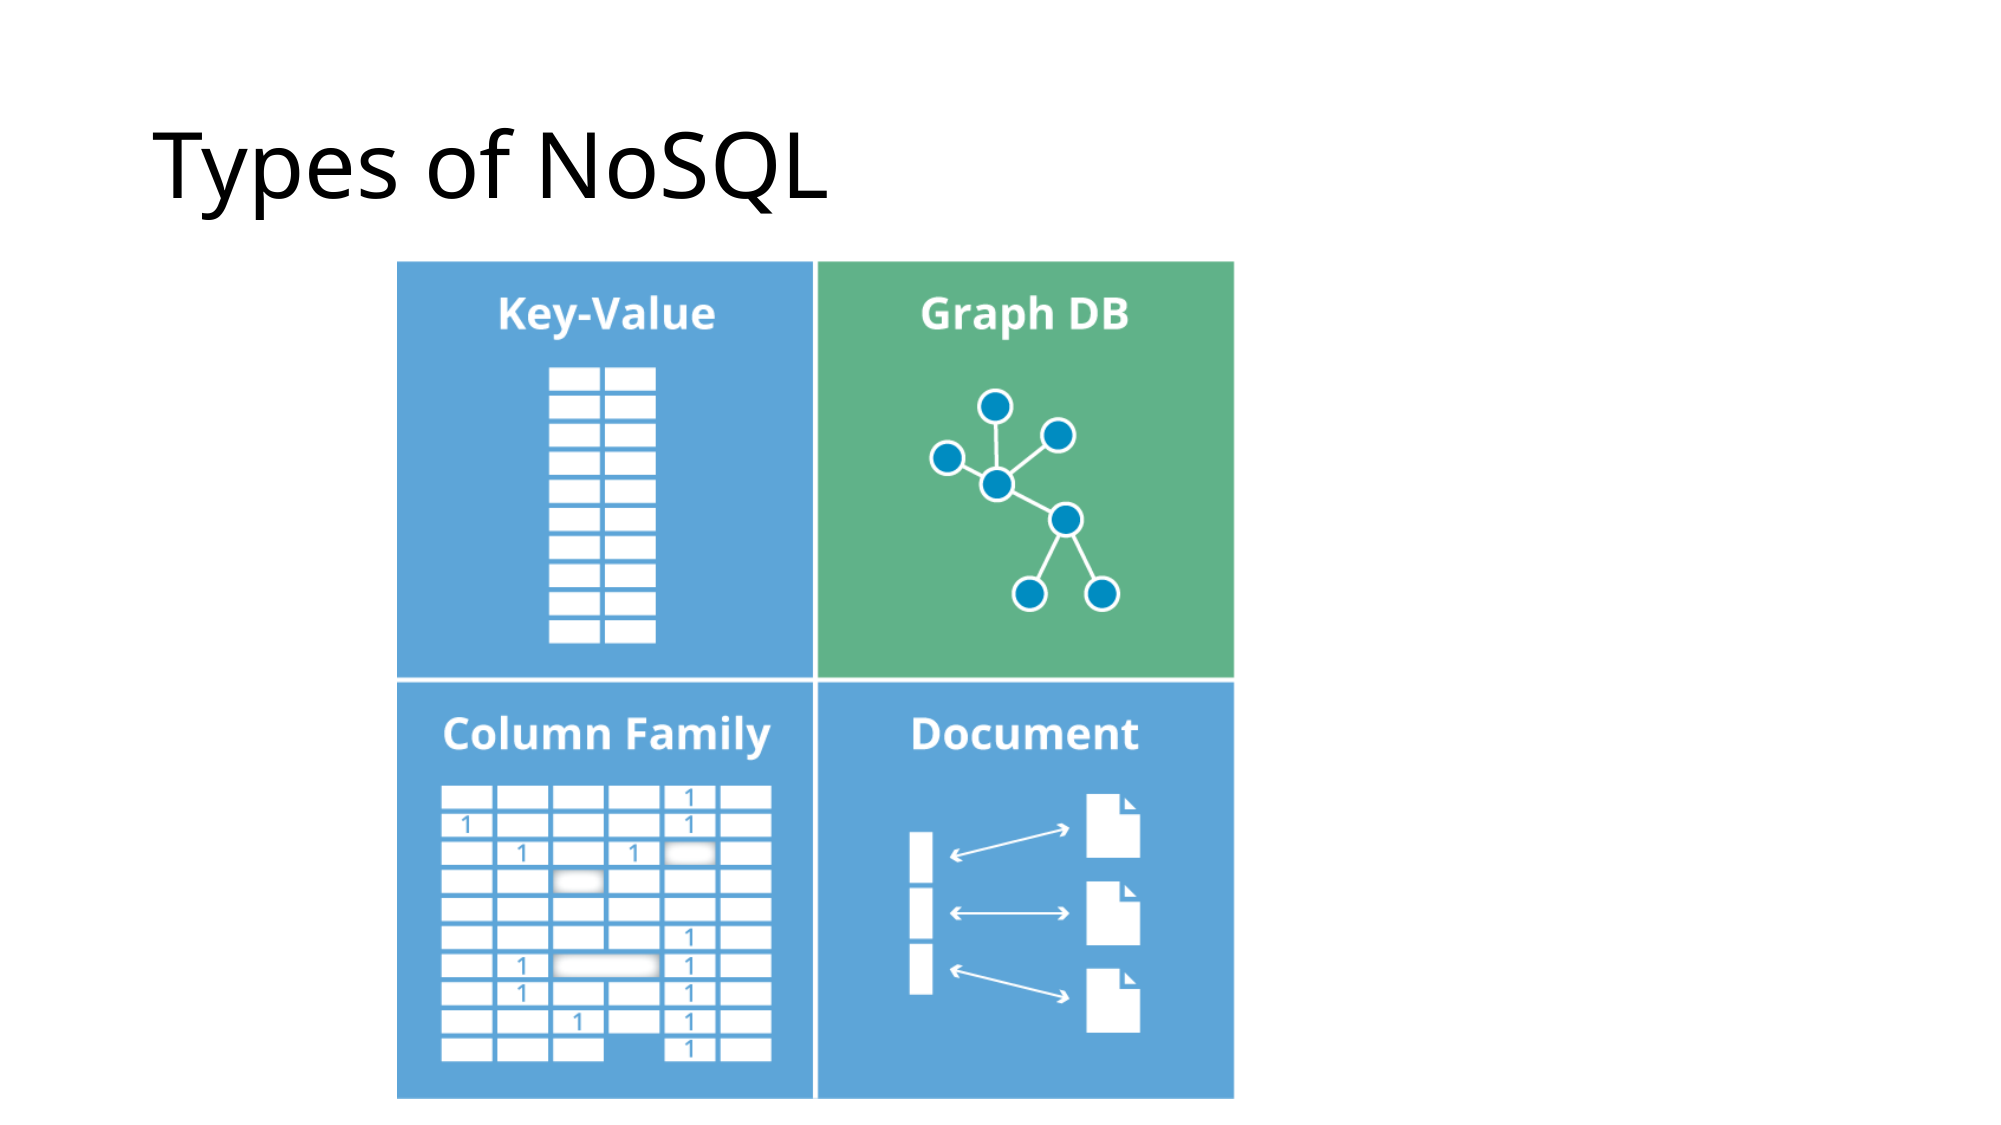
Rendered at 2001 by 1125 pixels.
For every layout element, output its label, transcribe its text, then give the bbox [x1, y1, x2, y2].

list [397, 261, 1236, 1100]
title Types of NoSQL [137, 59, 1863, 278]
